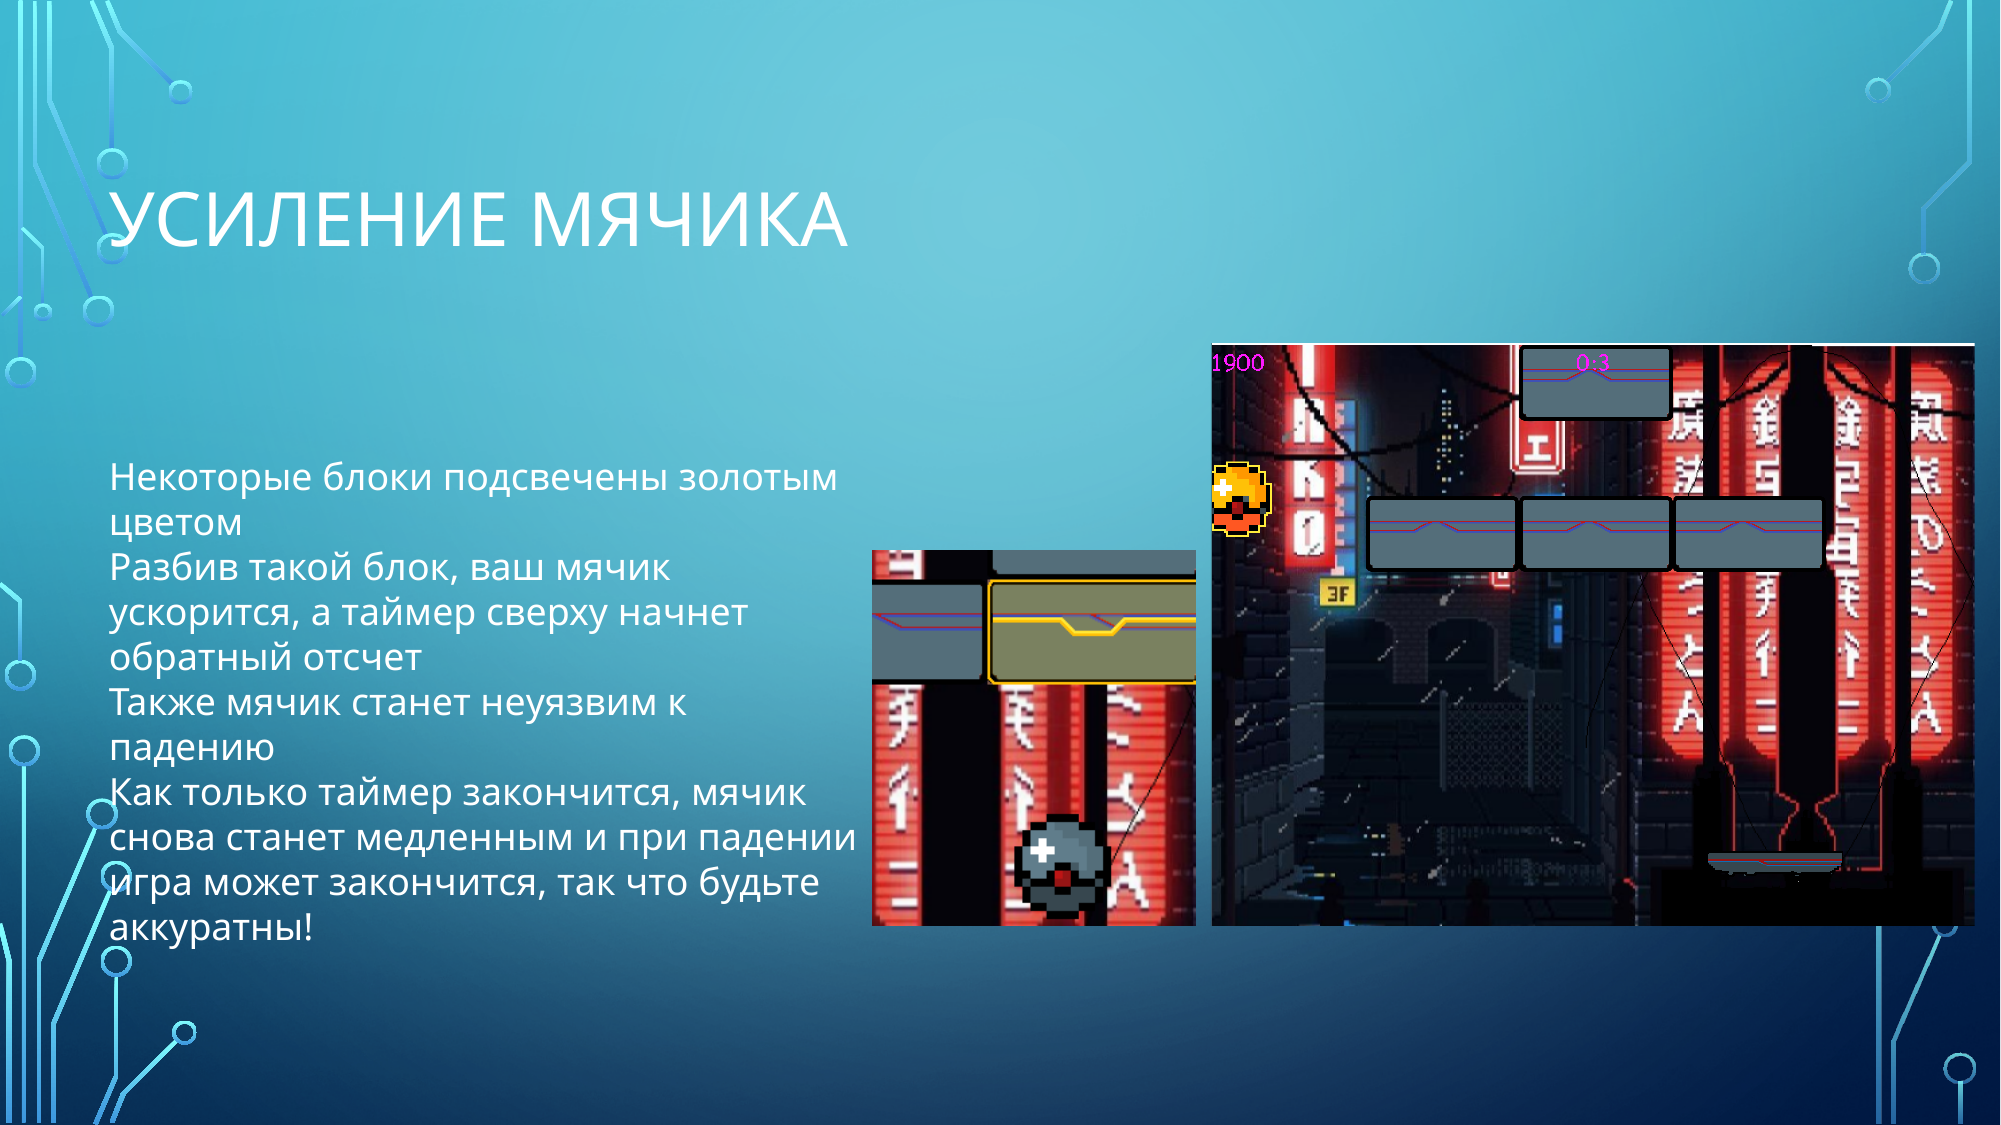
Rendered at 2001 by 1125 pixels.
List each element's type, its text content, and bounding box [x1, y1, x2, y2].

picture [871, 550, 1196, 926]
text_box Некоторые блоки подсвечены золотым цветом Разбив такой блок, ваш мячик ускорится, а таймер сверху начнет обратный отсчет Также мячик станет неуязвим к падению Как только таймер закончится, мячик снова станет медленным и при падении игра может закончится, так что будьте аккуратны! [94, 445, 873, 956]
title Усиление мячика [94, 101, 1719, 344]
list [1210, 343, 1975, 926]
